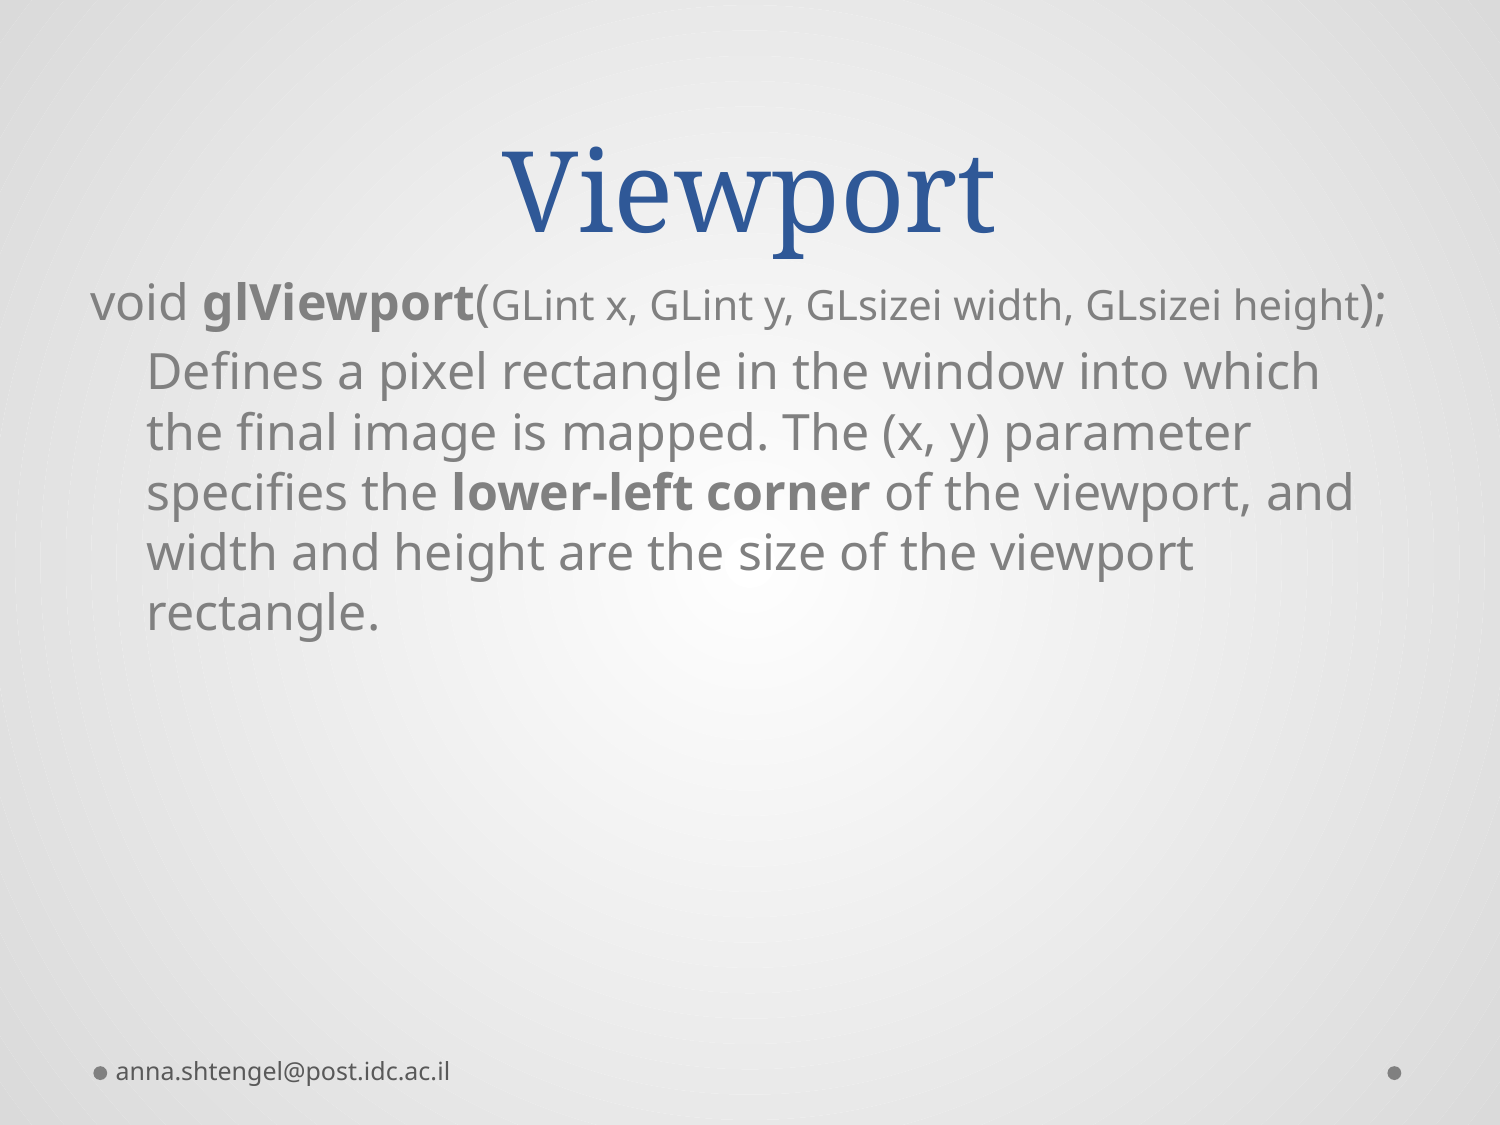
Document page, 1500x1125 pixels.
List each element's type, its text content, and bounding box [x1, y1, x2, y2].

list void glViewport(GLint x, GLint y, GLsizei width, GLsizei height); Defines a pixel rectangle in the window into which the final image is mapped. The (x, y) parameter specifies the lower-left corner of the viewport, and width and height are the size of the viewport rectangle. [75, 262, 1425, 1005]
title Viewport [75, 0, 1425, 262]
footer anna.shtengel@post.idc.ac.il [108, 1042, 576, 1103]
